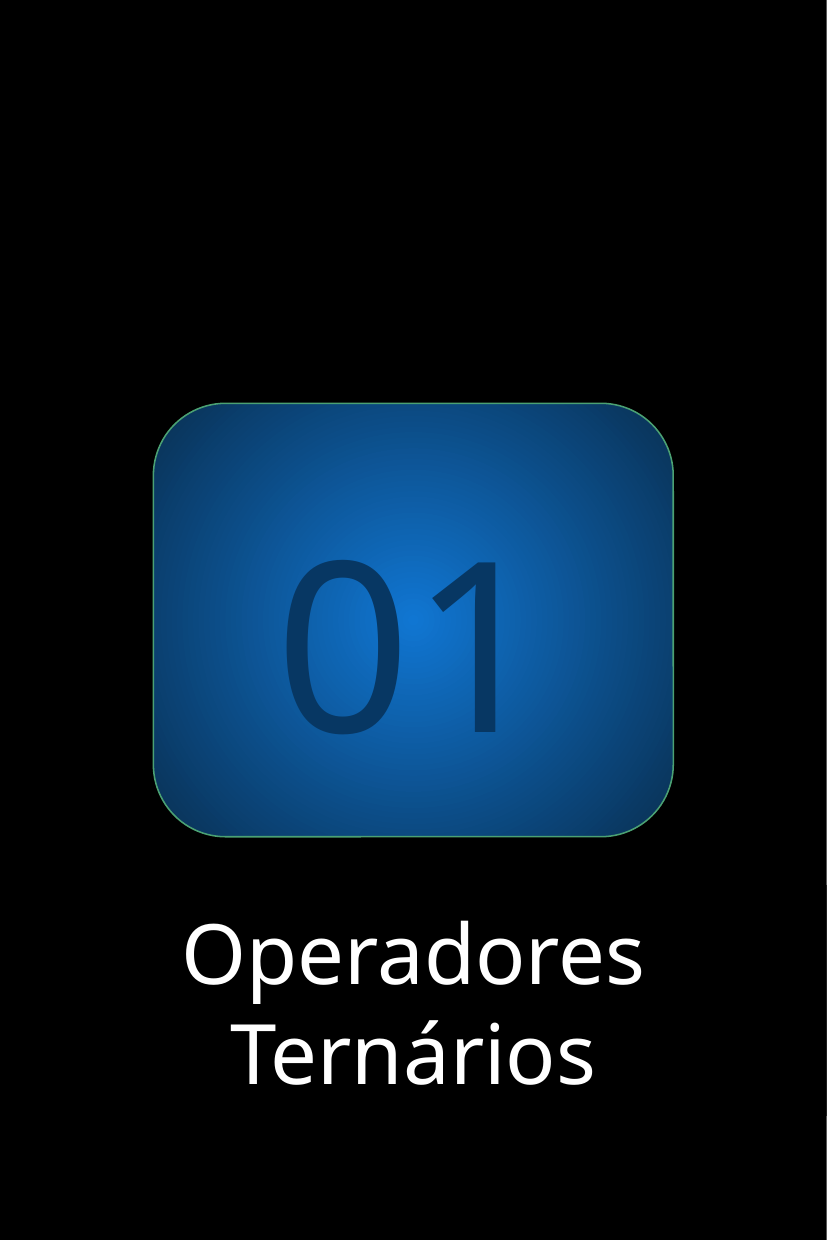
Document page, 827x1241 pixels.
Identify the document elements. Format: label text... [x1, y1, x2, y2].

text_box [153, 403, 674, 837]
text_box Operadores Ternários [0, 885, 827, 1116]
text_box 01 [260, 480, 624, 796]
